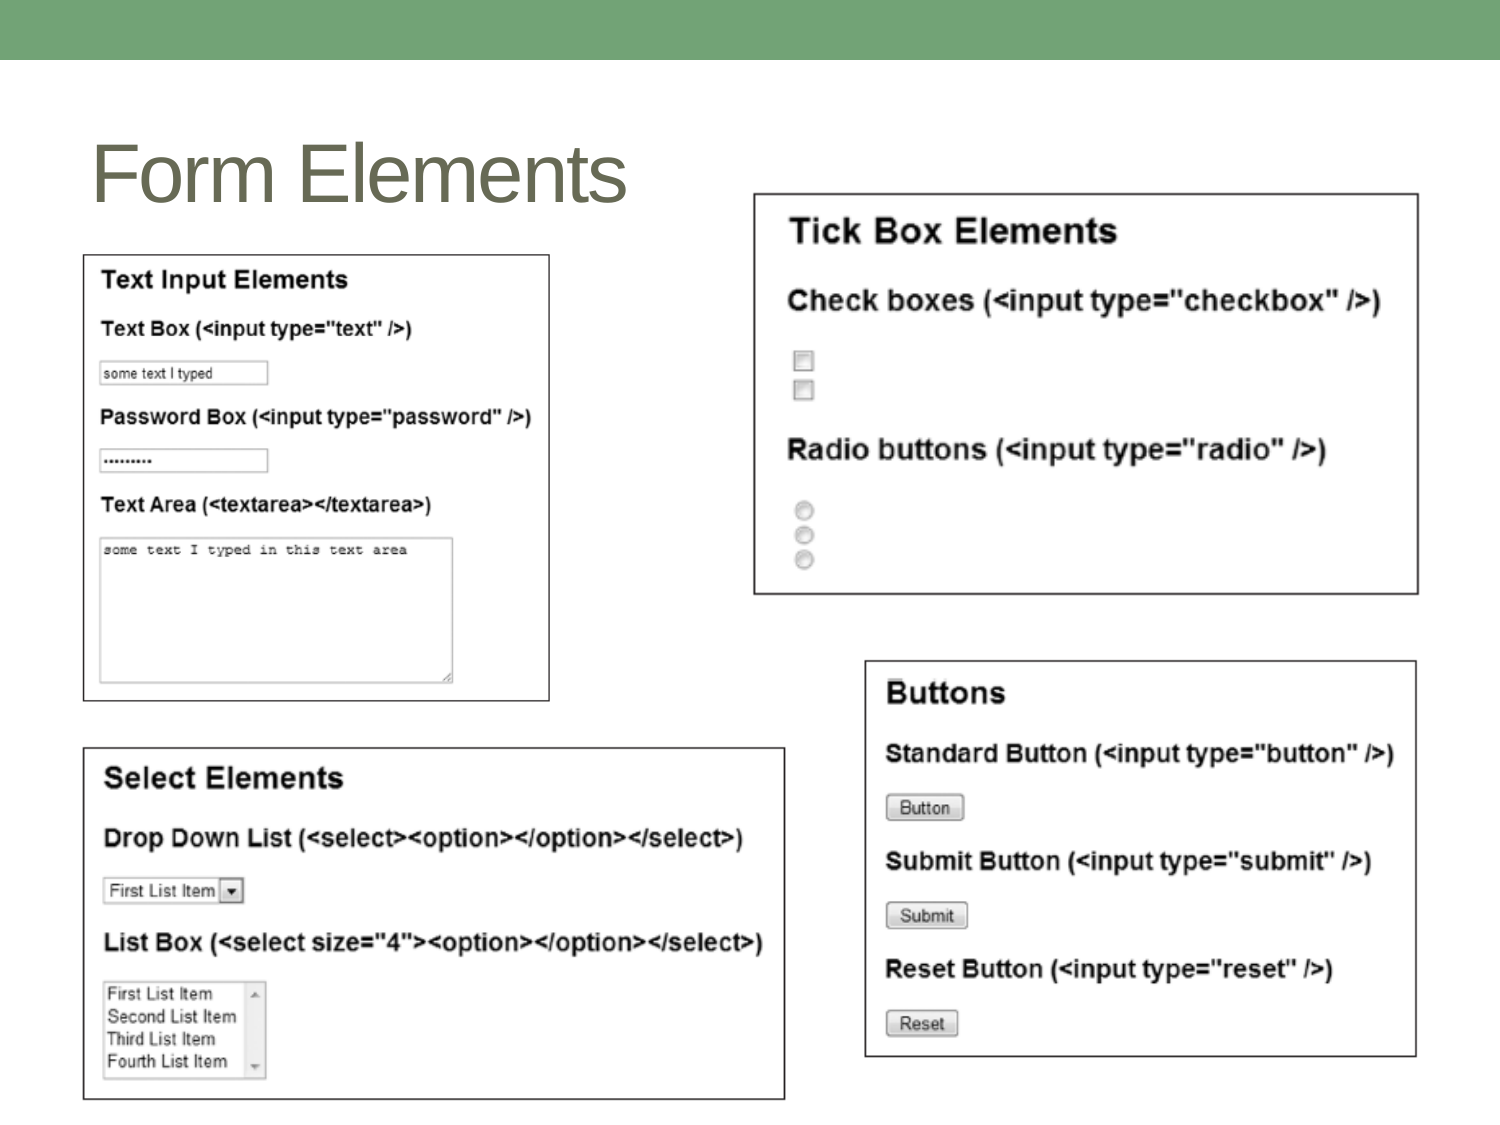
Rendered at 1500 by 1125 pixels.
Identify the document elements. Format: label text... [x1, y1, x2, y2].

picture [74, 740, 796, 1109]
picture [855, 649, 1426, 1068]
title Form Elements [75, 87, 1425, 250]
picture [750, 185, 1426, 600]
picture [74, 249, 557, 706]
